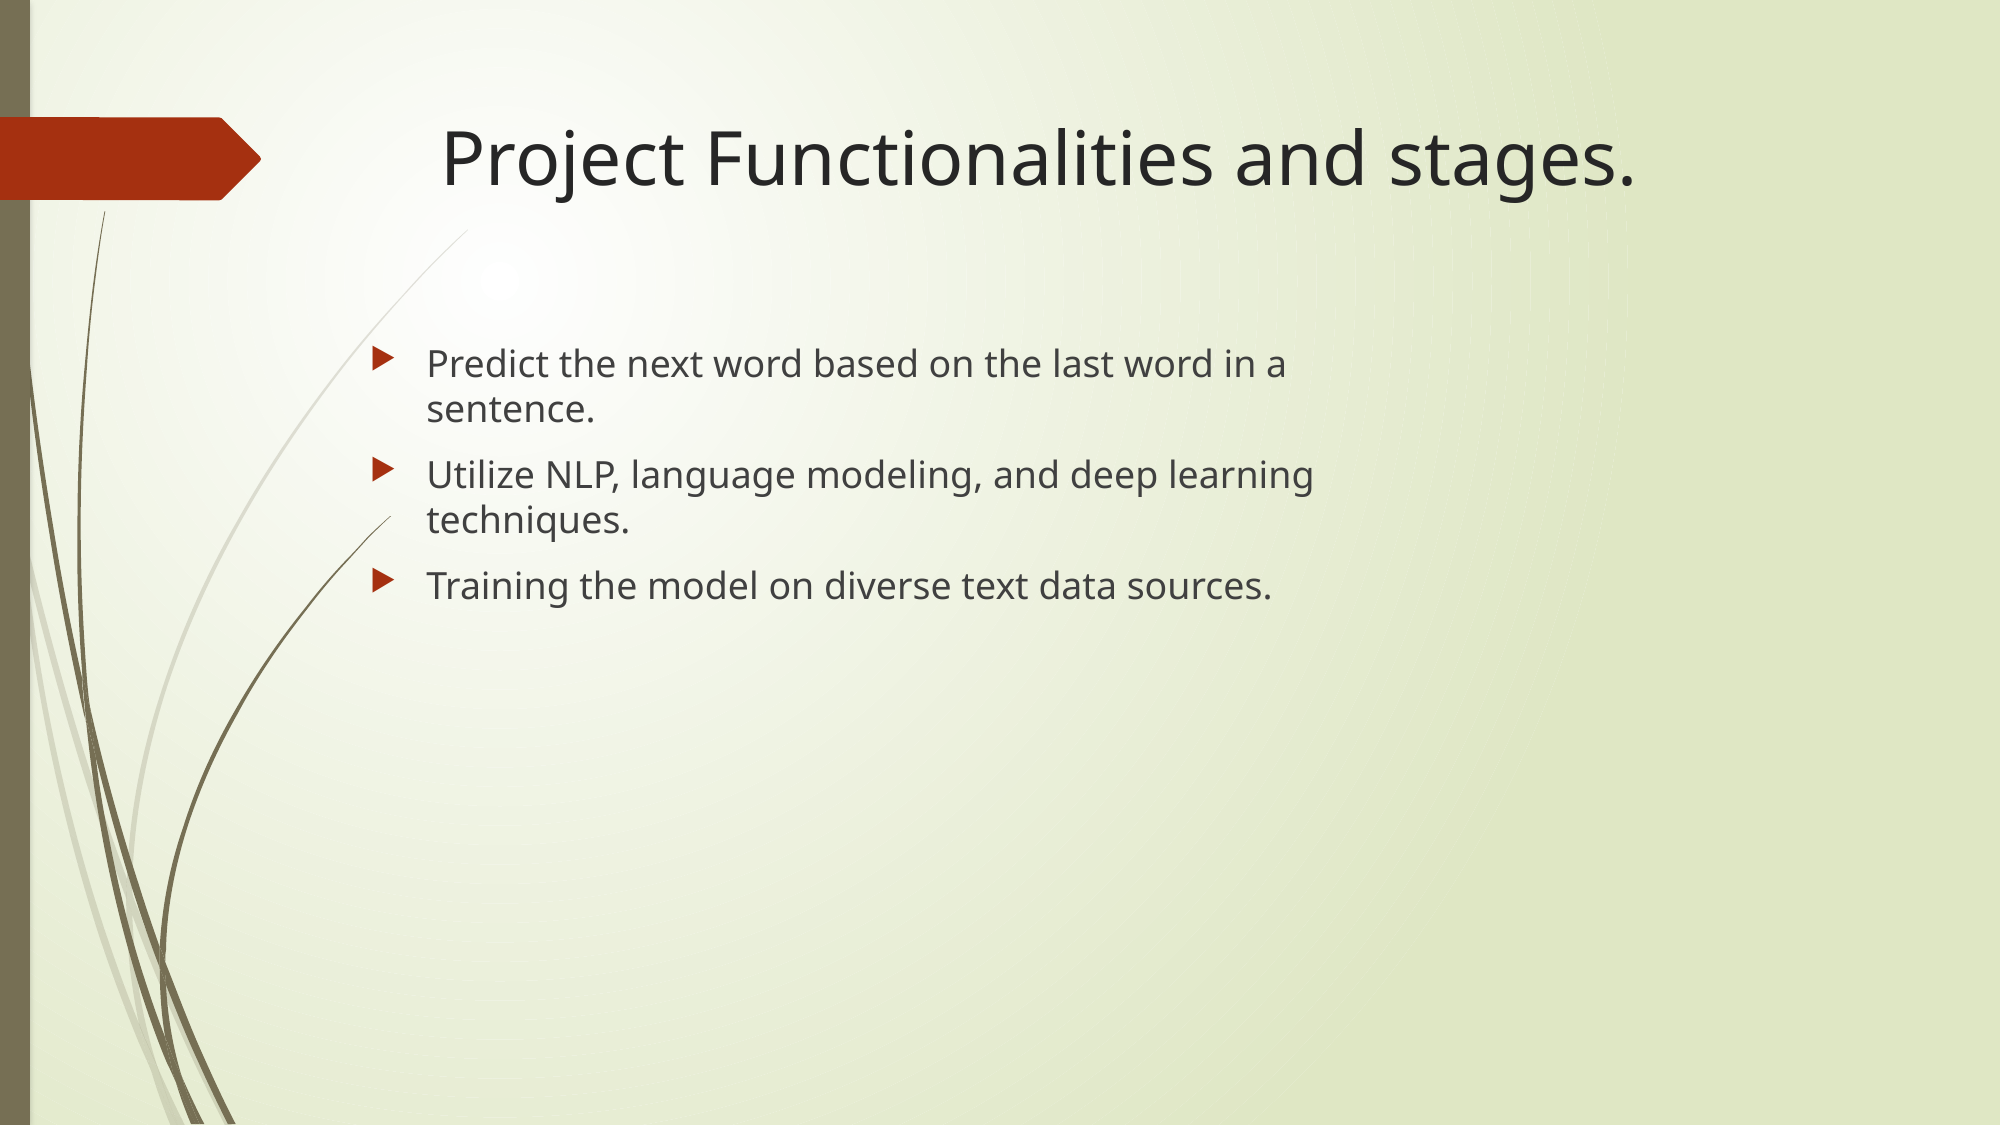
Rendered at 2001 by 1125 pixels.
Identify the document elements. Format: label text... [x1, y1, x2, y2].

text_box Predict the next word based on the last word in a sentence. Utilize NLP, language modeling, and deep learning techniques. Training the model on diverse text data sources. [354, 332, 1475, 850]
title Project Functionalities and stages. [425, 102, 1888, 313]
